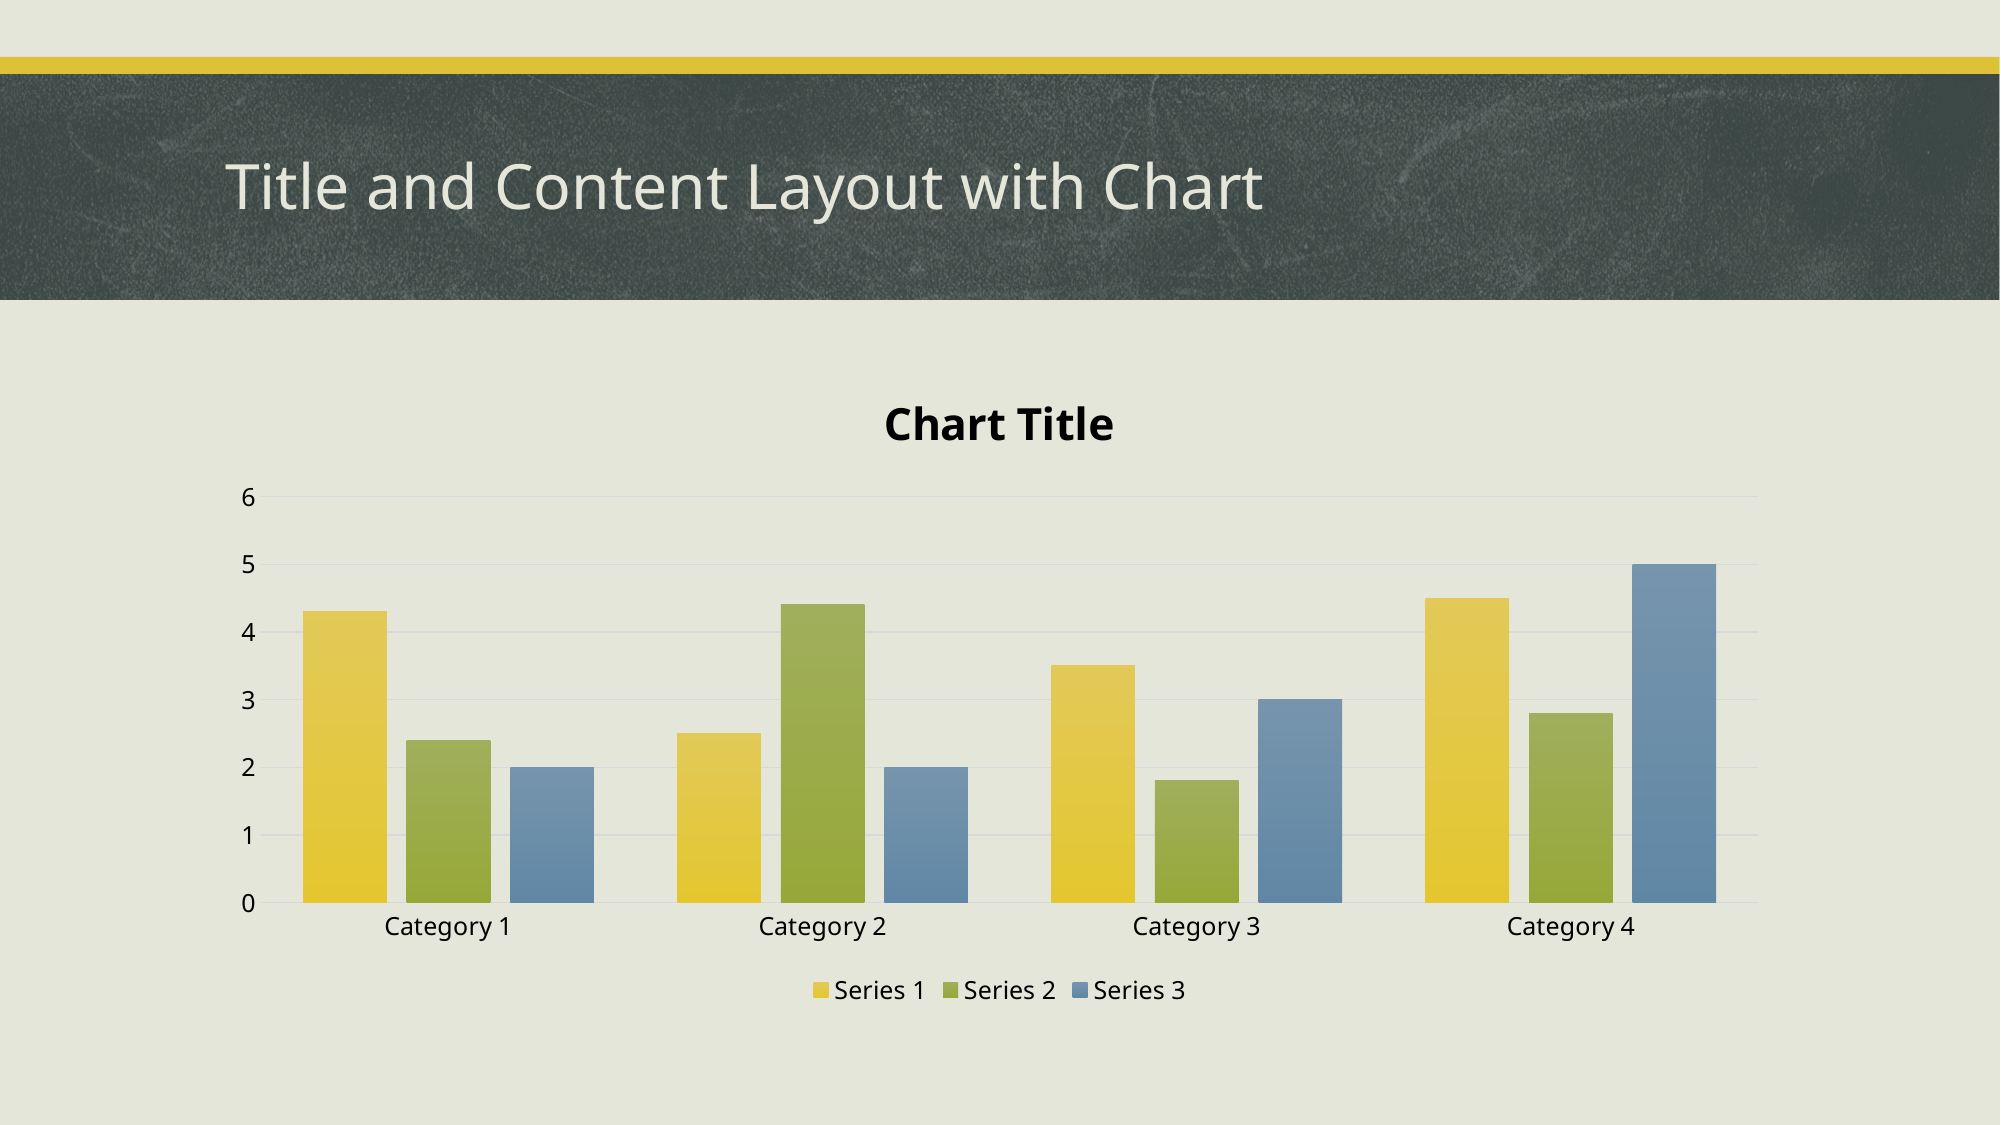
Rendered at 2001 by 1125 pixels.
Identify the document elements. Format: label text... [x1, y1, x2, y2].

title Title and Content Layout with Chart [210, 76, 1790, 300]
picture [0, 74, 2000, 300]
chart [209, 359, 1790, 1014]
